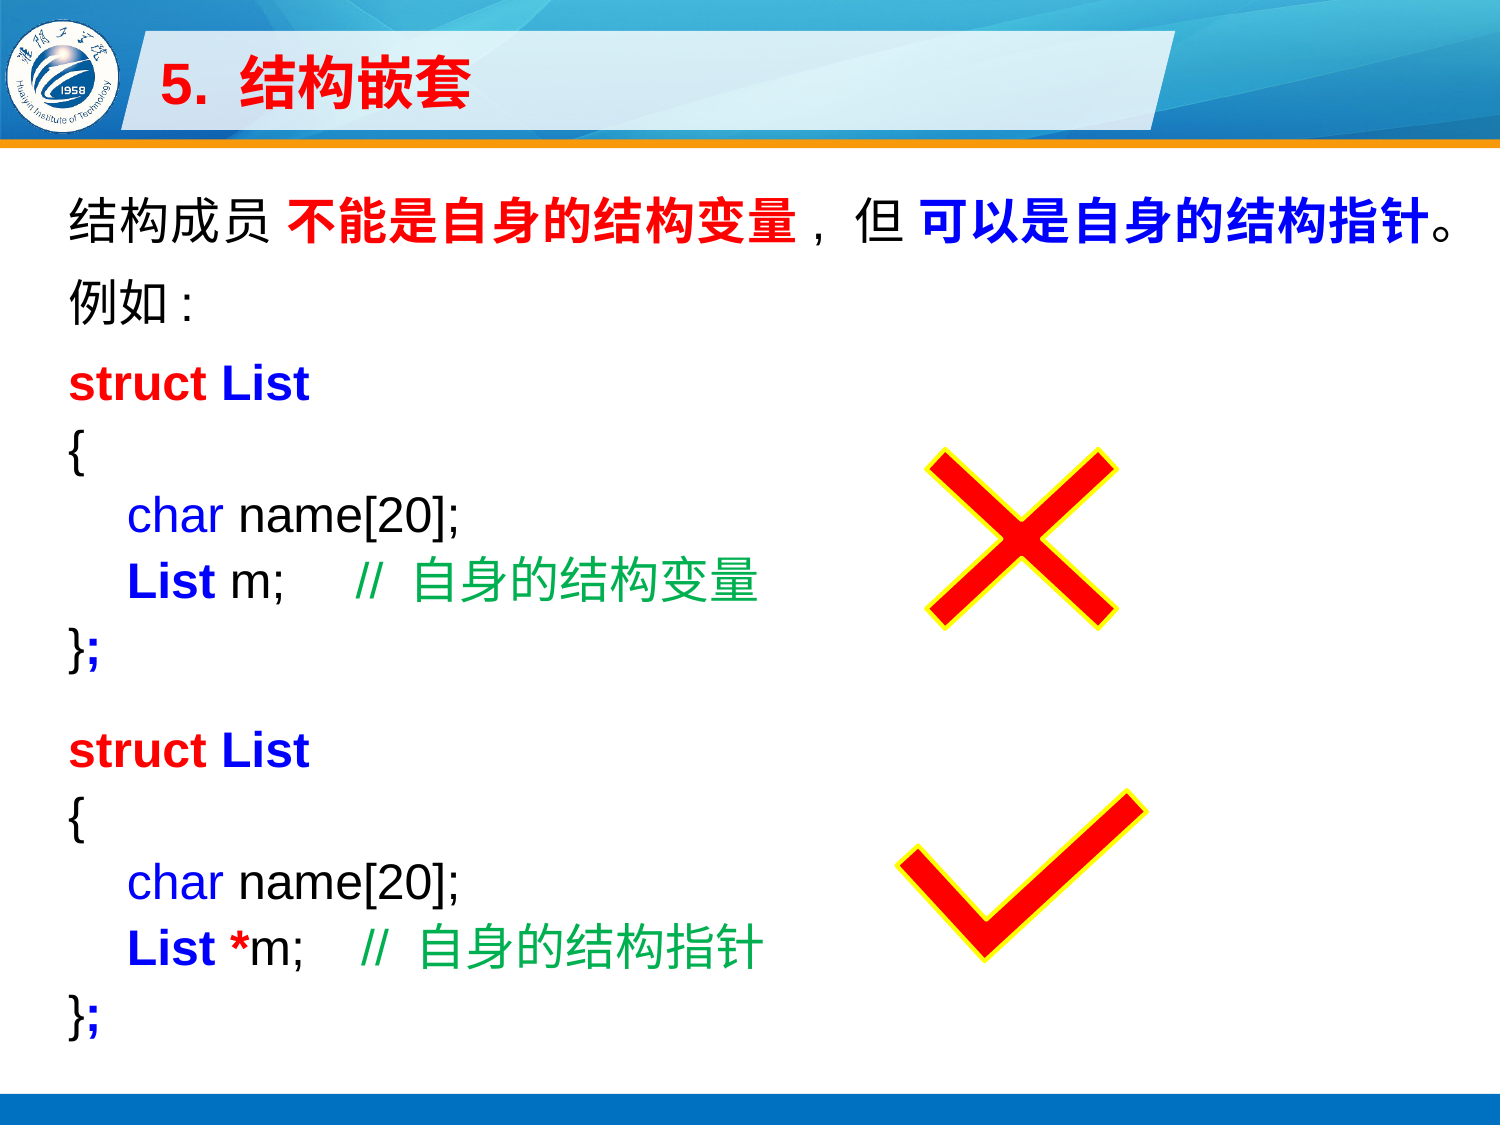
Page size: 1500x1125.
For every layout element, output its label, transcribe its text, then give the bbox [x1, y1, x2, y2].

picture [0, 0, 1500, 139]
text_box [894, 788, 1149, 964]
title 5. 结构嵌套 [145, 39, 1176, 123]
list 结构成员 不能是自身的结构变量, 但 可以是自身的结构指针。 例如: struct List { char name[20]; List m; // 自身的结构变量 }; struct List { char name[20]; List *m; // 自身的结构指针 }; [53, 170, 1447, 1094]
text_box [924, 446, 1120, 631]
